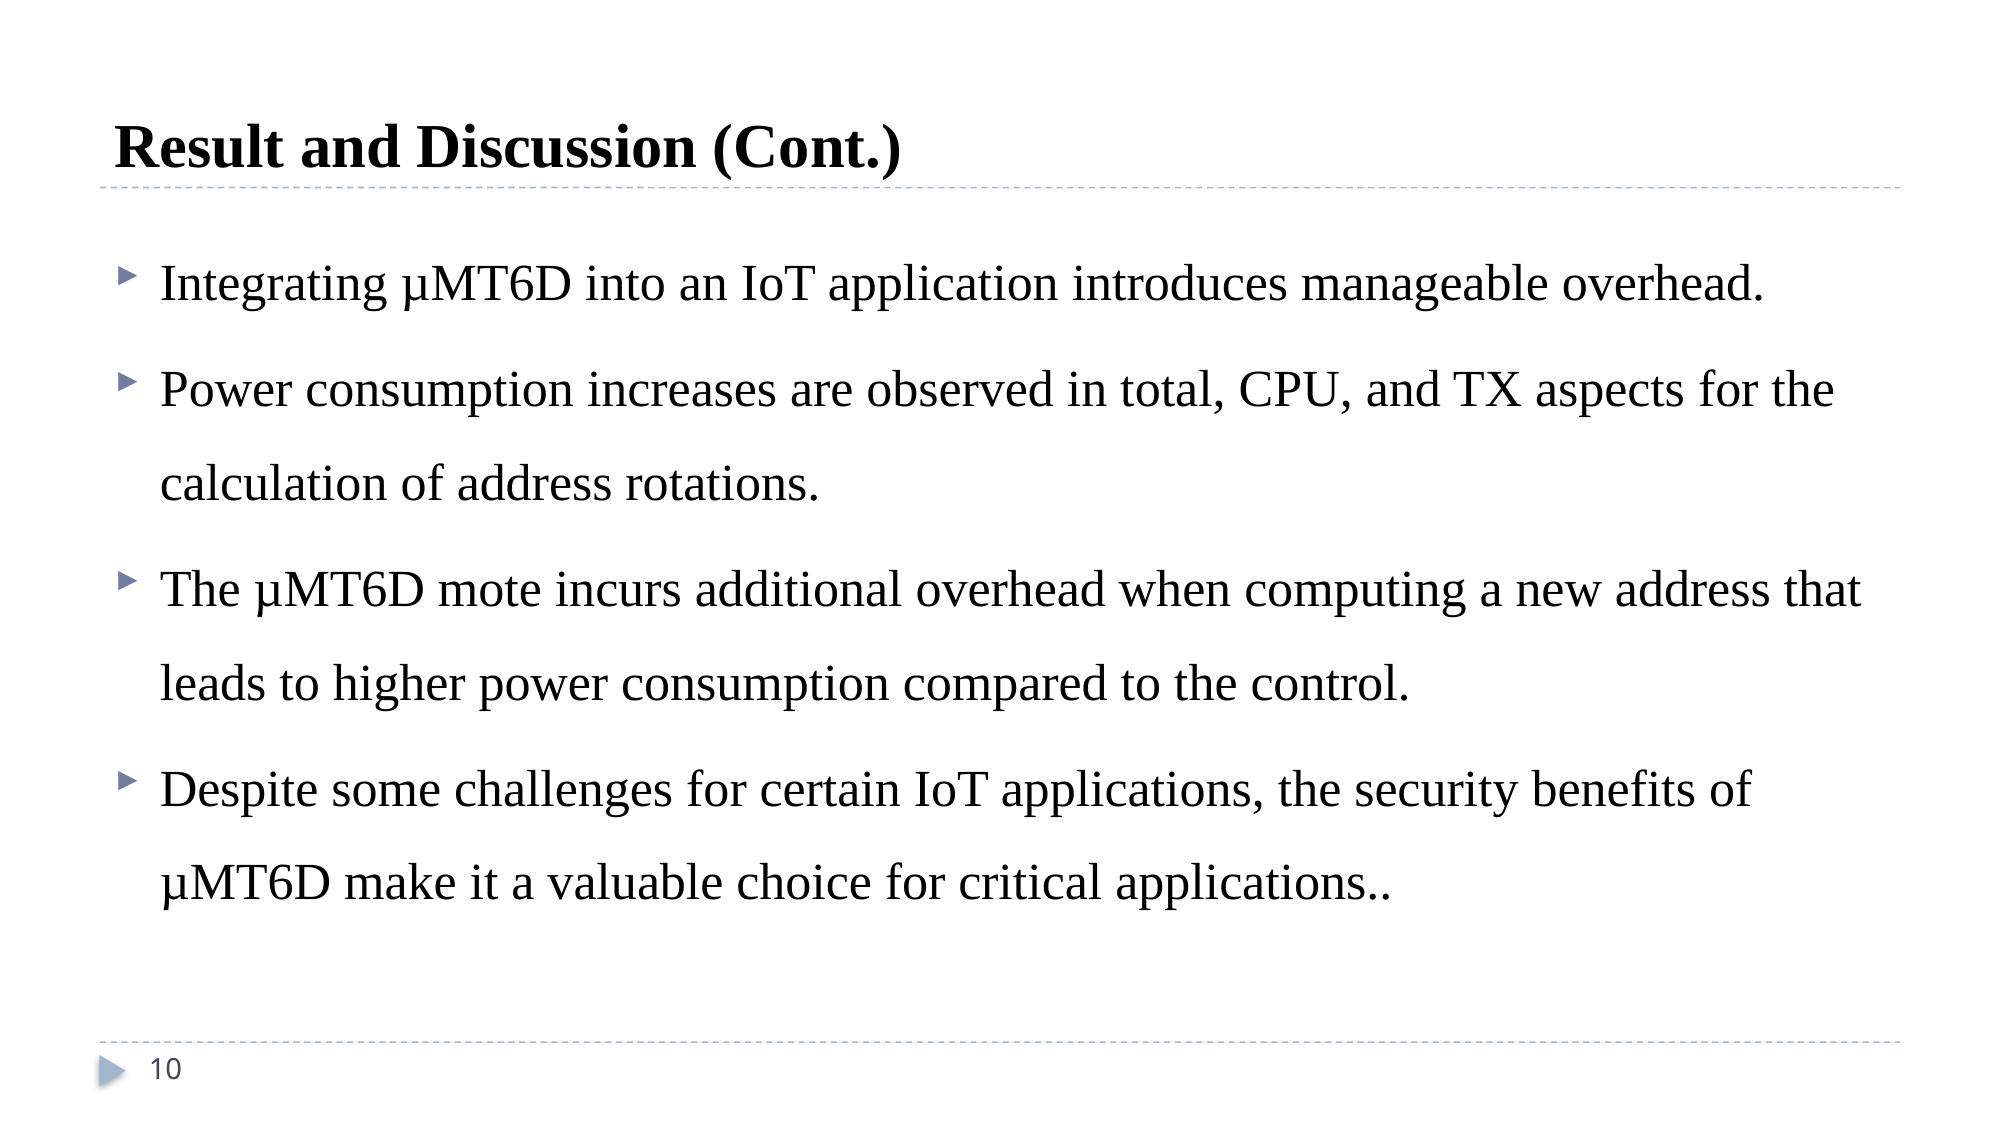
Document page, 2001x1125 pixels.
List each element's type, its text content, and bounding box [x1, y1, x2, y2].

list Integrating µMT6D into an IoT application introduces manageable overhead. Power consumption increases are observed in total, CPU, and TX aspects for the calculation of address rotations. The µMT6D mote incurs additional overhead when computing a new address that leads to higher power consumption compared to the control. Despite some challenges for certain IoT applications, the security benefits of µMT6D make it a valuable choice for critical applications.. [99, 210, 1900, 1021]
title Result and Discussion (Cont.) [99, 24, 1900, 188]
slide_number 10 [133, 1042, 568, 1103]
